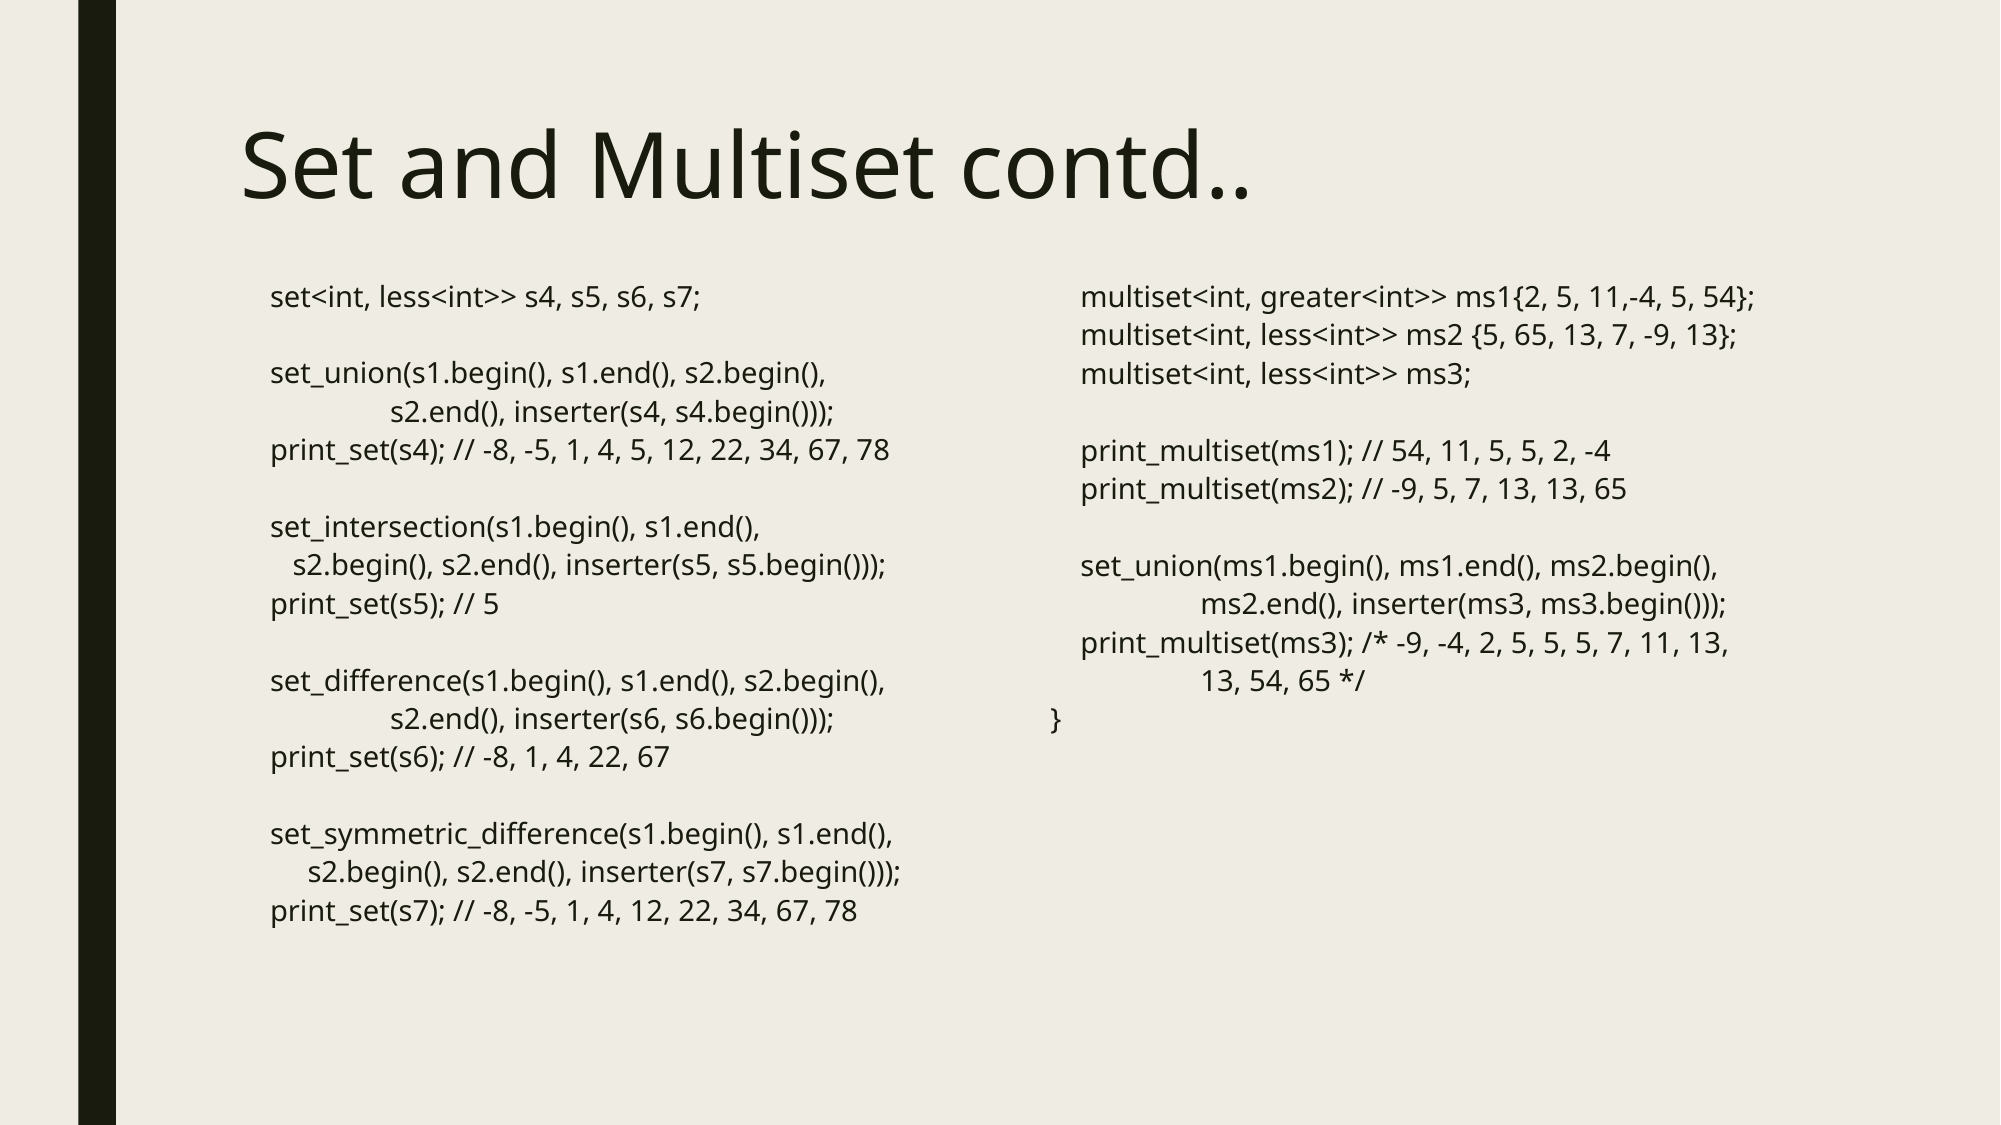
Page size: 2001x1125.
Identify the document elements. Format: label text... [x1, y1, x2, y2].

list set<int, less<int>> s4, s5, s6, s7; set_union(s1.begin(), s1.end(), s2.begin(), s2.end(), inserter(s4, s4.begin())); print_set(s4); // -8, -5, 1, 4, 5, 12, 22, 34, 67, 78 set_intersection(s1.begin(), s1.end(), s2.begin(), s2.end(), inserter(s5, s5.begin())); print_set(s5); // 5 set_difference(s1.begin(), s1.end(), s2.begin(), s2.end(), inserter(s6, s6.begin())); print_set(s6); // -8, 1, 4, 22, 67 set_symmetric_difference(s1.begin(), s1.end(), s2.begin(), s2.end(), inserter(s7, s7.begin())); print_set(s7); // -8, -5, 1, 4, 12, 22, 34, 67, 78 [225, 278, 989, 963]
title Set and Multiset contd.. [225, 112, 1800, 232]
list multiset<int, greater<int>> ms1{2, 5, 11,-4, 5, 54}; multiset<int, less<int>> ms2 {5, 65, 13, 7, -9, 13}; multiset<int, less<int>> ms3; print_multiset(ms1); // 54, 11, 5, 5, 2, -4 print_multiset(ms2); // -9, 5, 7, 13, 13, 65 set_union(ms1.begin(), ms1.end(), ms2.begin(), ms2.end(), inserter(ms3, ms3.begin())); print_multiset(ms3); /* -9, -4, 2, 5, 5, 5, 7, 11, 13, 13, 54, 65 */ } [1035, 278, 1827, 963]
